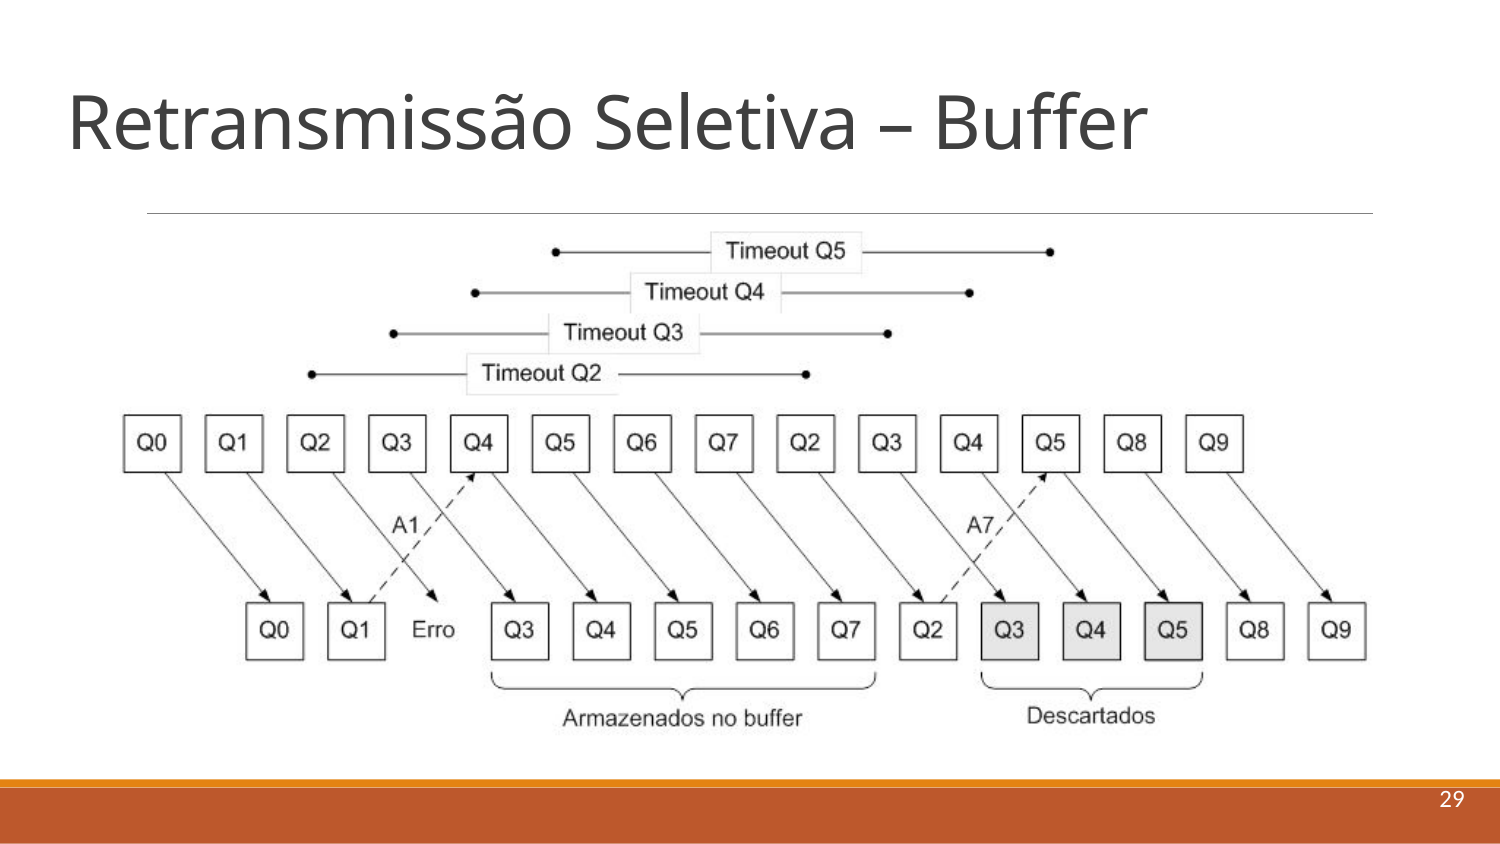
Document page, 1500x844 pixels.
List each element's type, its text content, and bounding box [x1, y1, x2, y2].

title Retransmissão Seletiva – Buffer [51, 72, 1449, 167]
slide_number 29 [1389, 764, 1480, 830]
picture [111, 217, 1389, 750]
